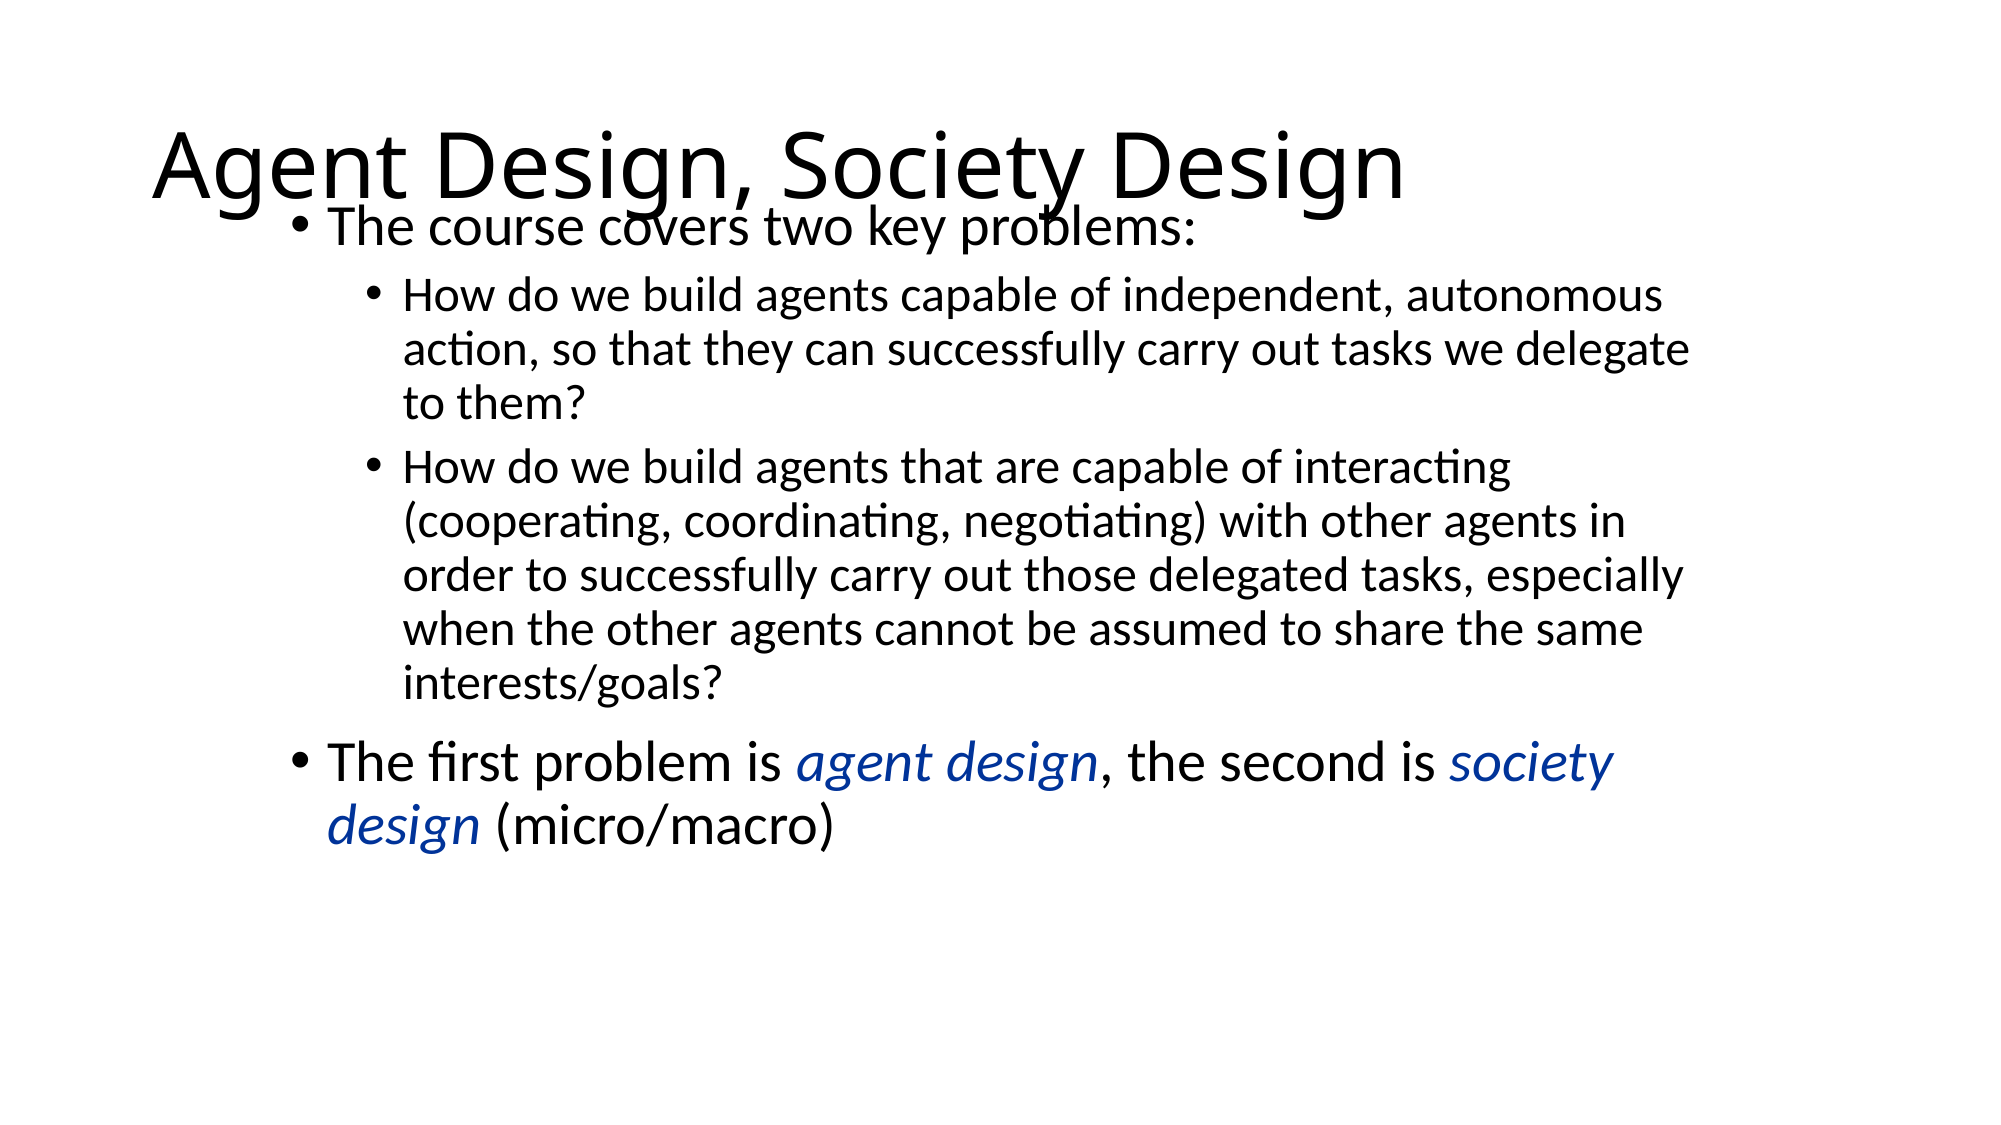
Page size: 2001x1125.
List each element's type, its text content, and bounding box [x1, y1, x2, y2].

title Agent Design, Society Design [137, 59, 1863, 278]
list The course covers two key problems: How do we build agents capable of independent, autonomous action, so that they can successfully carry out tasks we delegate to them? How do we build agents that are capable of interacting (cooperating, coordinating, negotiating) with other agents in order to successfully carry out those delegated tasks, especially when the other agents cannot be assumed to share the same interests/goals? The first problem is agent design, the second is society design (micro/macro) [275, 187, 1738, 1025]
